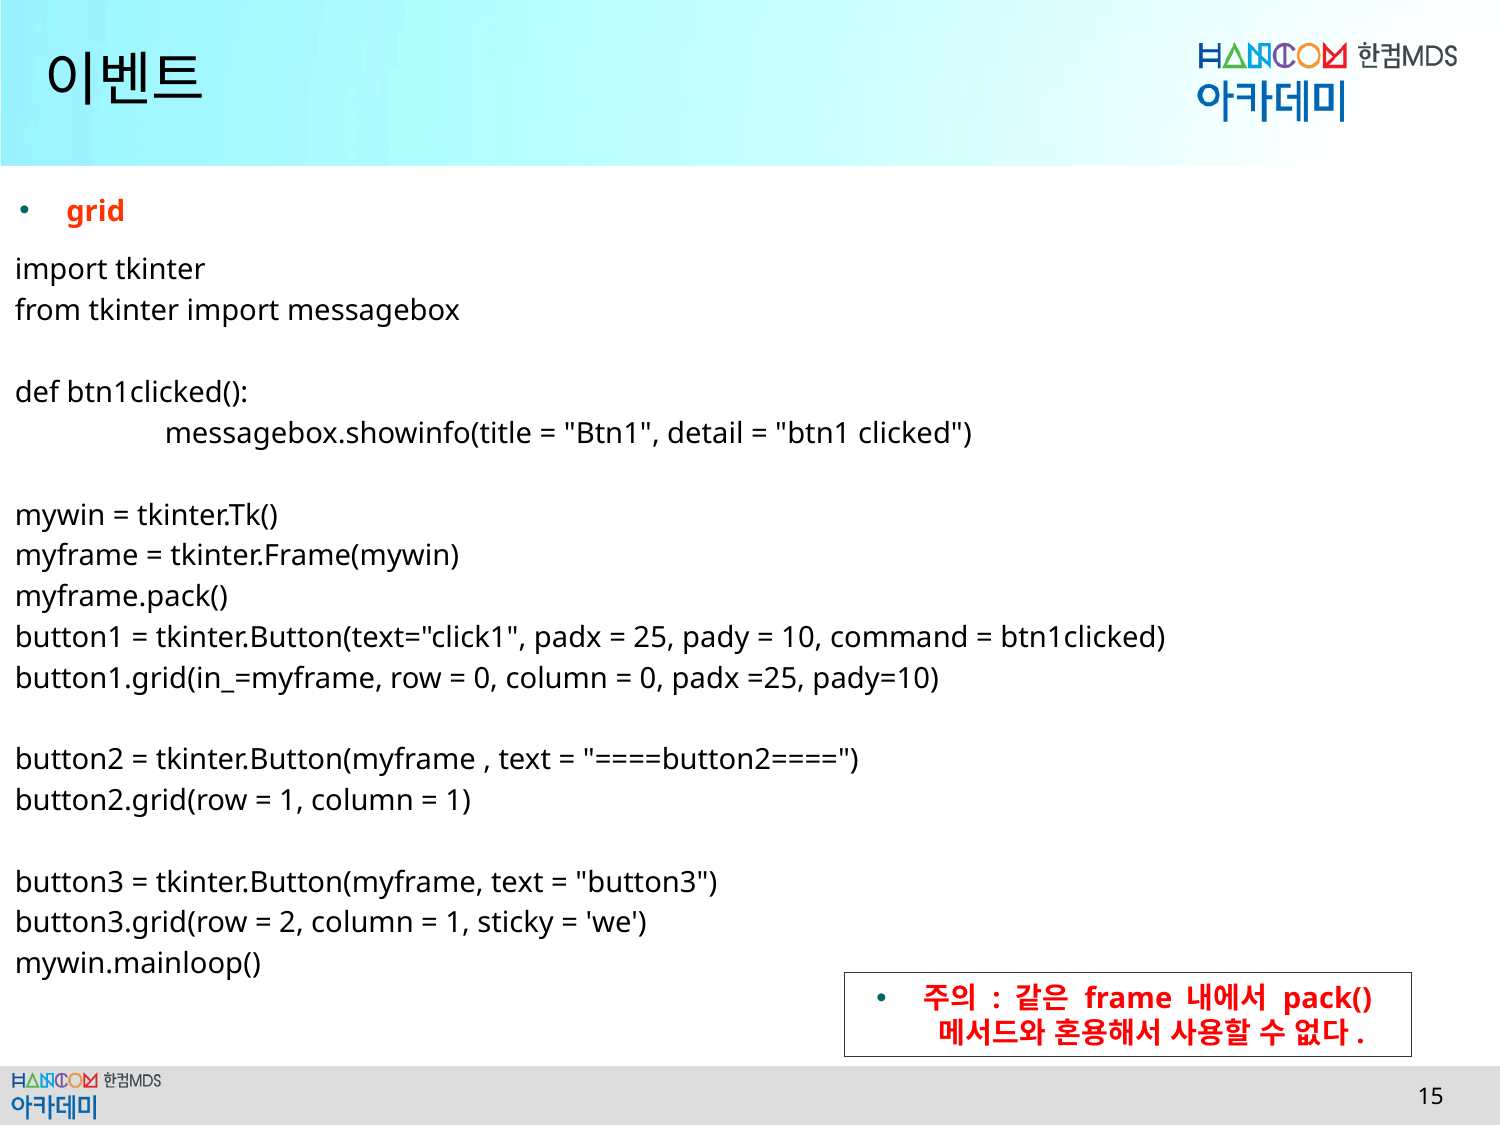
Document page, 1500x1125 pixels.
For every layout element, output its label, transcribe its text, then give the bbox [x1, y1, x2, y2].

slide_number 15 [1108, 1074, 1459, 1119]
picture [2, 0, 1500, 166]
text_box import tkinter from tkinter import messagebox def btn1clicked(): messagebox.showinfo(title = "Btn1", detail = "btn1 clicked") mywin = tkinter.Tk() myframe = tkinter.Frame(mywin) myframe.pack() button1 = tkinter.Button(text="click1", padx = 25, pady = 10, command = btn1clicked) button1.grid(in_=myframe, row = 0, column = 0, padx =25, pady=10) button2 = tkinter.Button(myframe , text = "====button2====") button2.grid(row = 1, column = 1) button3 = tkinter.Button(myframe, text = "button3") button3.grid(row = 2, column = 1, sticky = 'we') mywin.mainloop() [0, 243, 1447, 987]
picture [11, 1072, 161, 1120]
text_box 주의 : 같은 frame 내에서 pack()메서드와 혼용해서 사용할 수 없다. [844, 972, 1412, 1057]
title 이벤트 [29, 18, 1460, 135]
text_box grid [4, 184, 809, 235]
